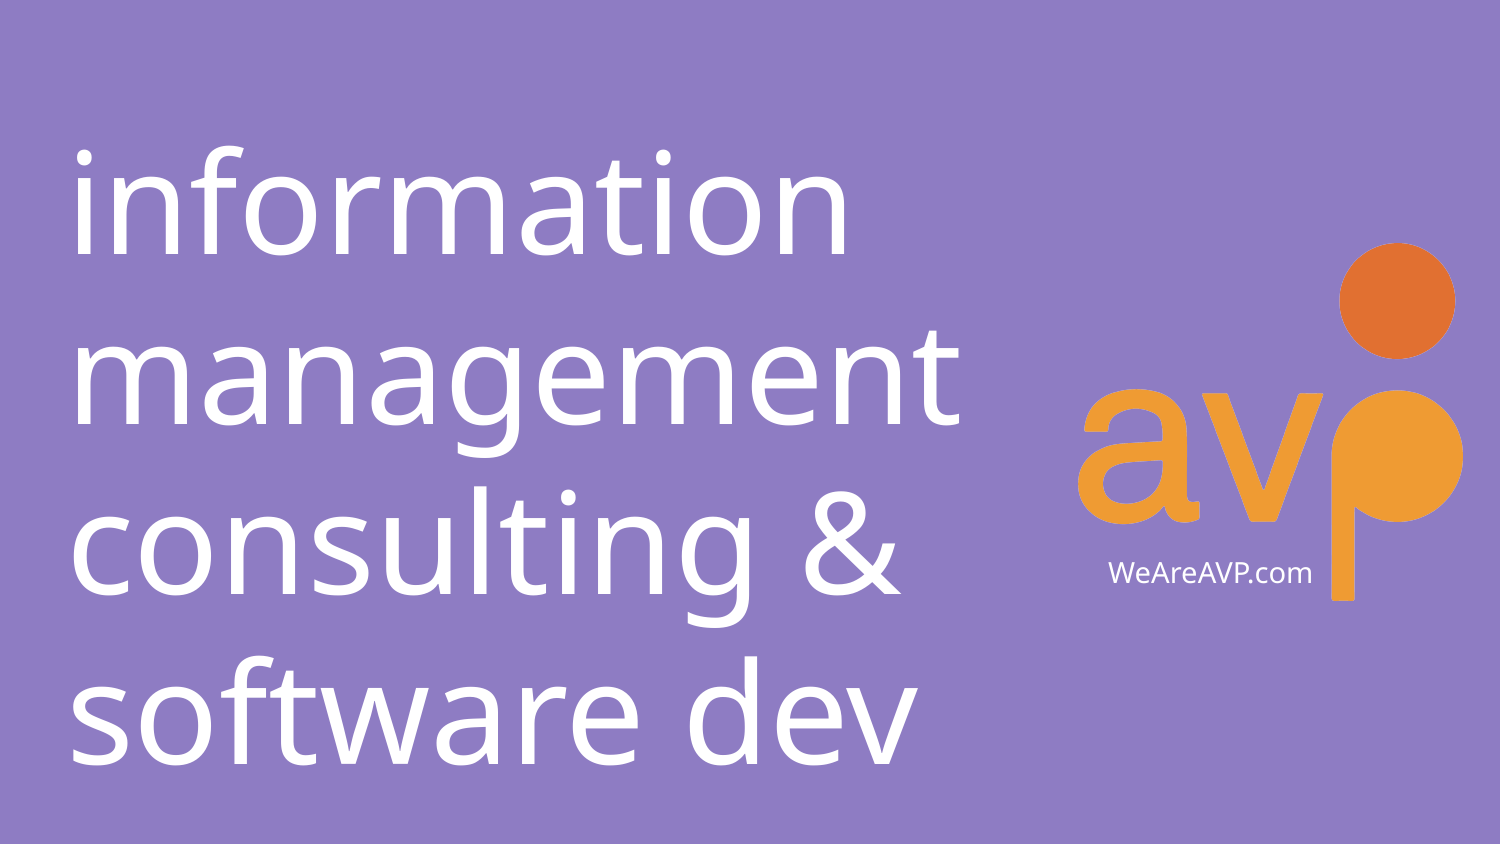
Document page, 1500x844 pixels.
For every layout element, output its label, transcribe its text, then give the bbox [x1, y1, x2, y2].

title information management consulting & software dev [51, 406, 1041, 809]
picture [1078, 243, 1463, 601]
